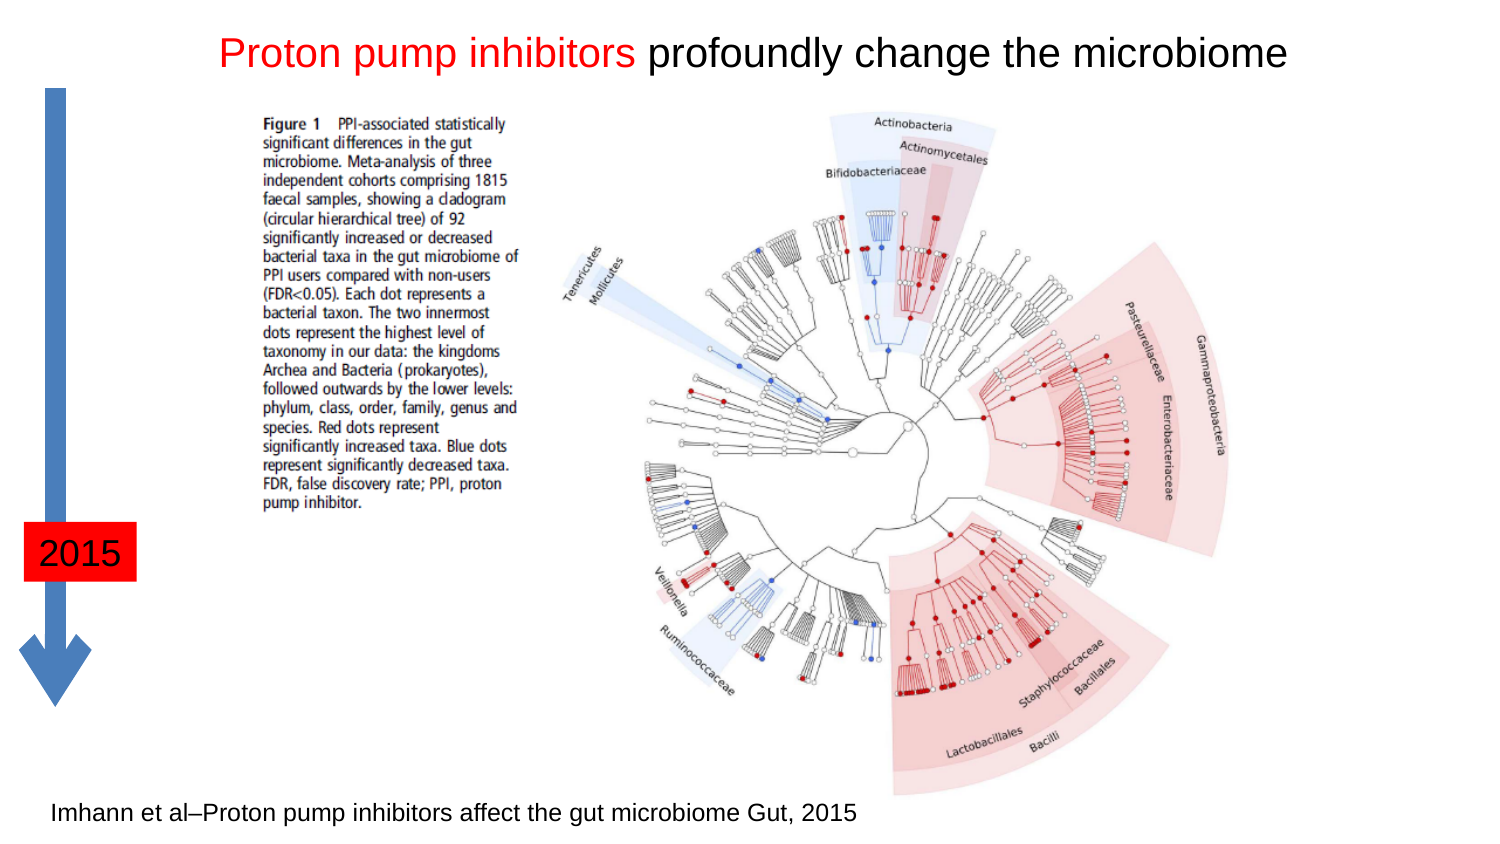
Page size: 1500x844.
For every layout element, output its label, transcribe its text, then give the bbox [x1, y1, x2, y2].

text_box 2015 [23, 521, 50, 582]
picture [234, 84, 1273, 808]
text_box Proton pump inhibitors profoundly change the microbiome [203, 18, 1304, 84]
text_box 2015 [60, 521, 137, 582]
text_box Imhann et al–Proton pump inhibitors affect the gut microbiome Gut, 2015 [35, 788, 1500, 834]
